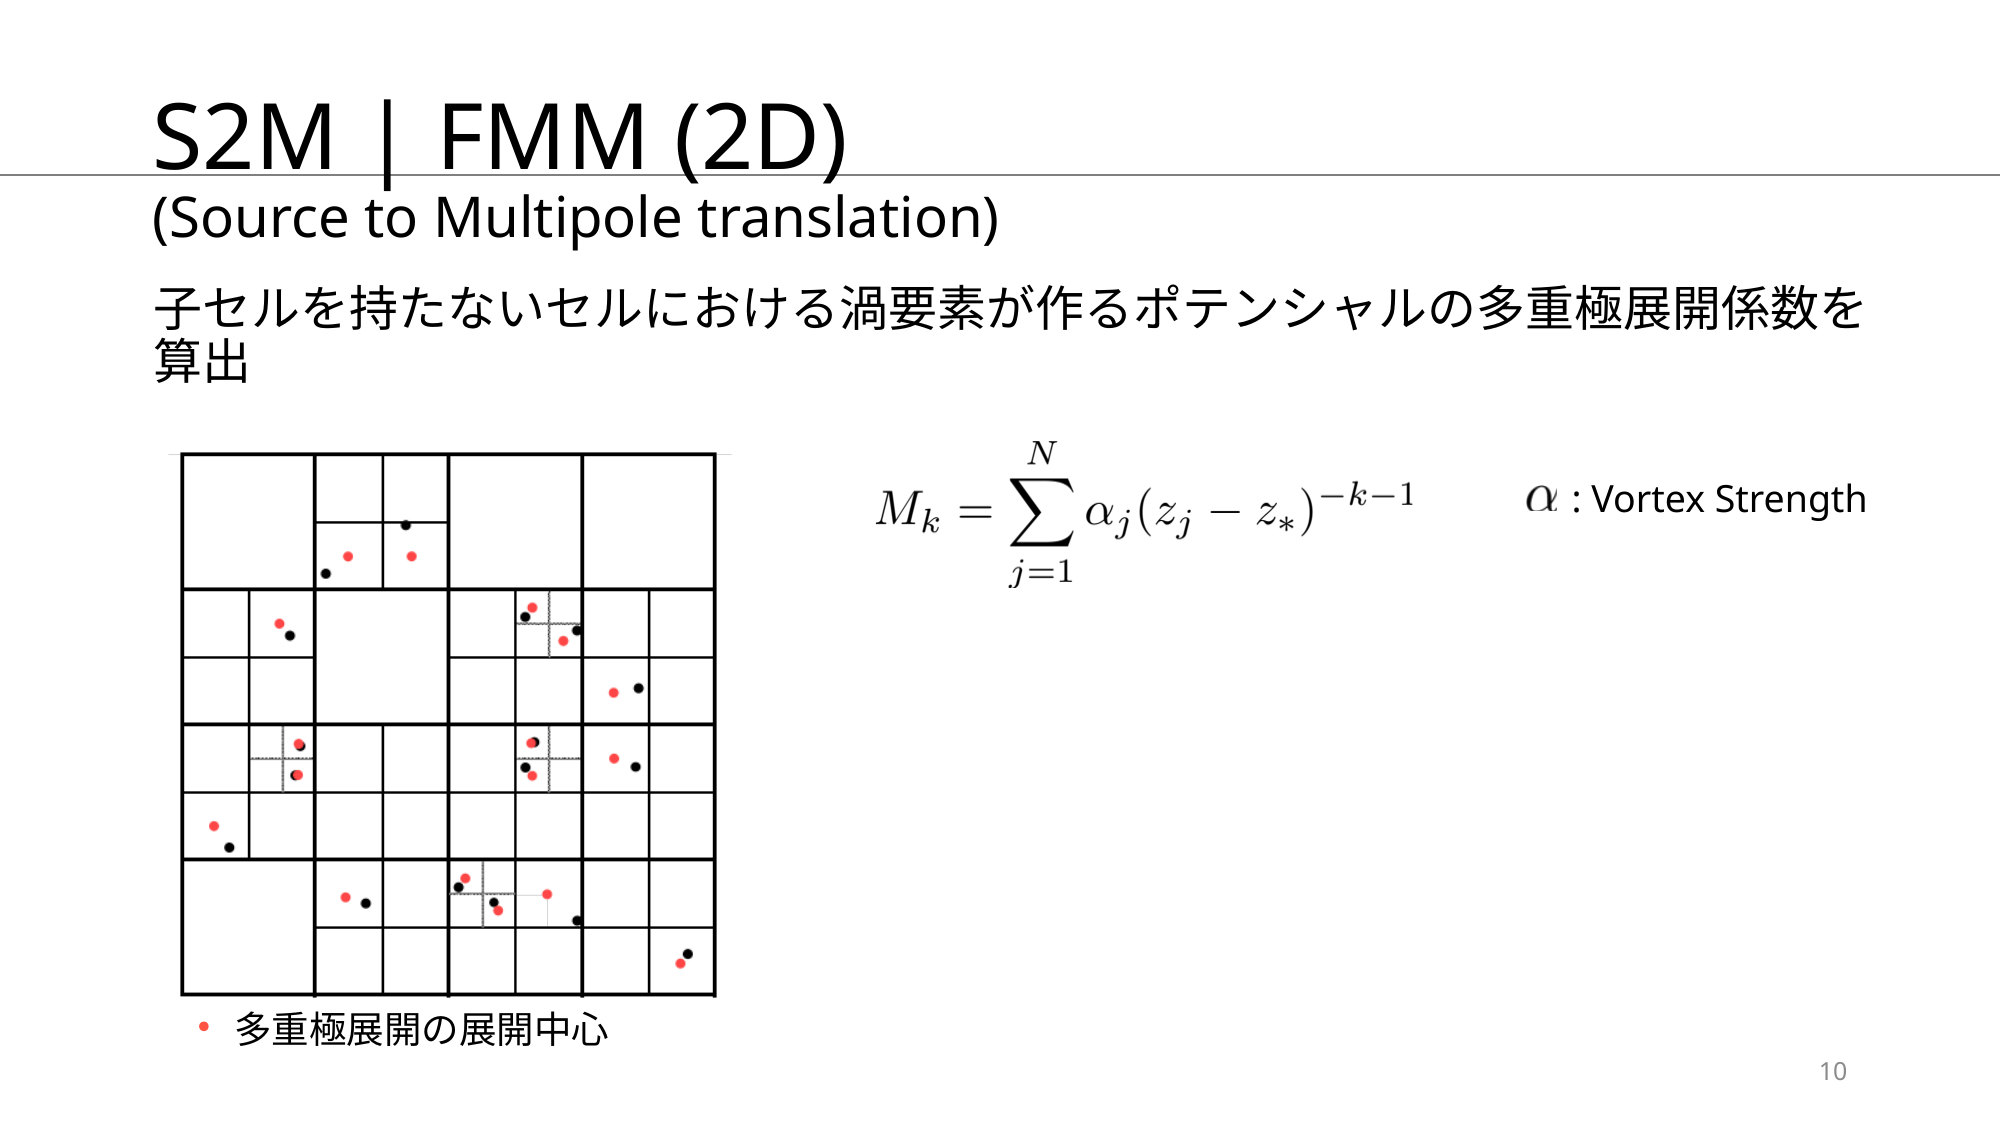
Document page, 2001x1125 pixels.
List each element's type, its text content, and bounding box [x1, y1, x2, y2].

text_box 多重極展開の展開中心 [219, 1013, 690, 1059]
title S2M | FMM (2D) (Source to Multipole translation) [137, 61, 1615, 279]
picture [1526, 485, 1557, 511]
slide_number 10 [1412, 1042, 1863, 1103]
picture [875, 440, 1413, 588]
text_box : Vortex Strength [1556, 467, 1896, 528]
picture [168, 440, 732, 1013]
text_box 子セルを持たないセルにおける渦要素が作るポテンシャルの多重極展開係数を算出 [138, 276, 1925, 398]
text_box [199, 1021, 209, 1032]
